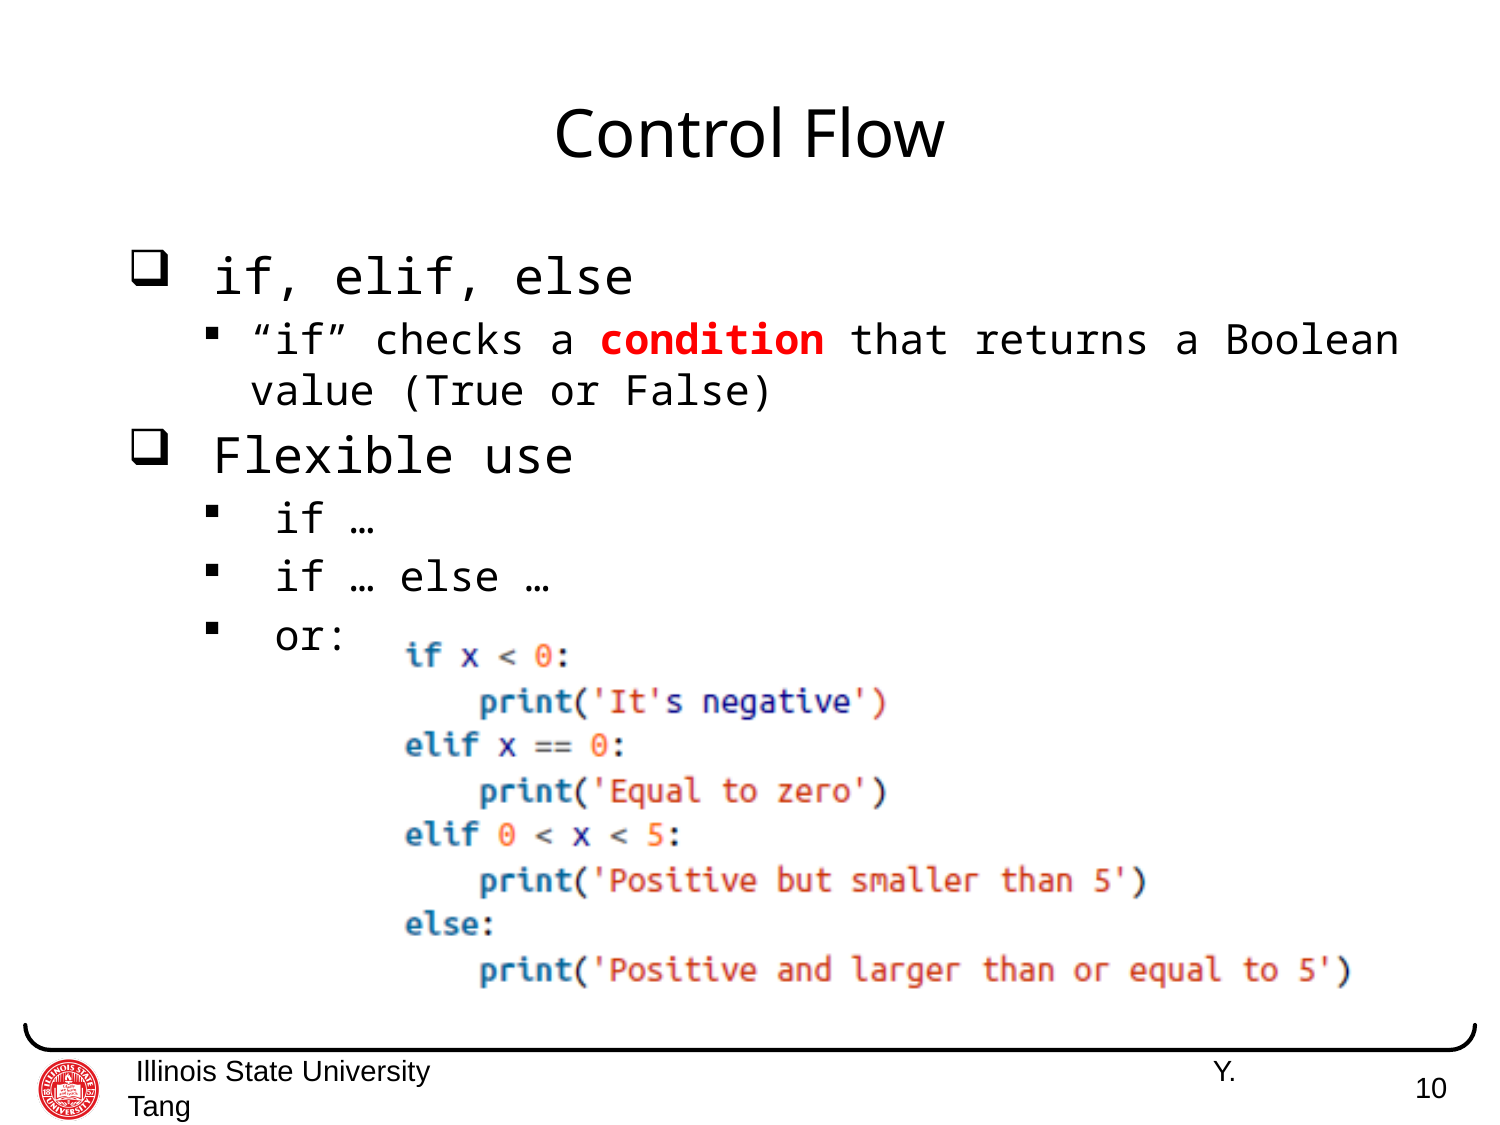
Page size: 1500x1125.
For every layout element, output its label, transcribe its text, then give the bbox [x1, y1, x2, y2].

picture [387, 624, 1363, 1015]
list if, elif, else “if” checks a condition that returns a Boolean value (True or False) Flexible use if … if … else … or: [112, 237, 1463, 1025]
slide_number Illinois State University Y. Tang [112, 1049, 1149, 1125]
title Control Flow [112, 50, 1388, 213]
slide_number 10 [1149, 1049, 1463, 1125]
picture [37, 1058, 100, 1121]
